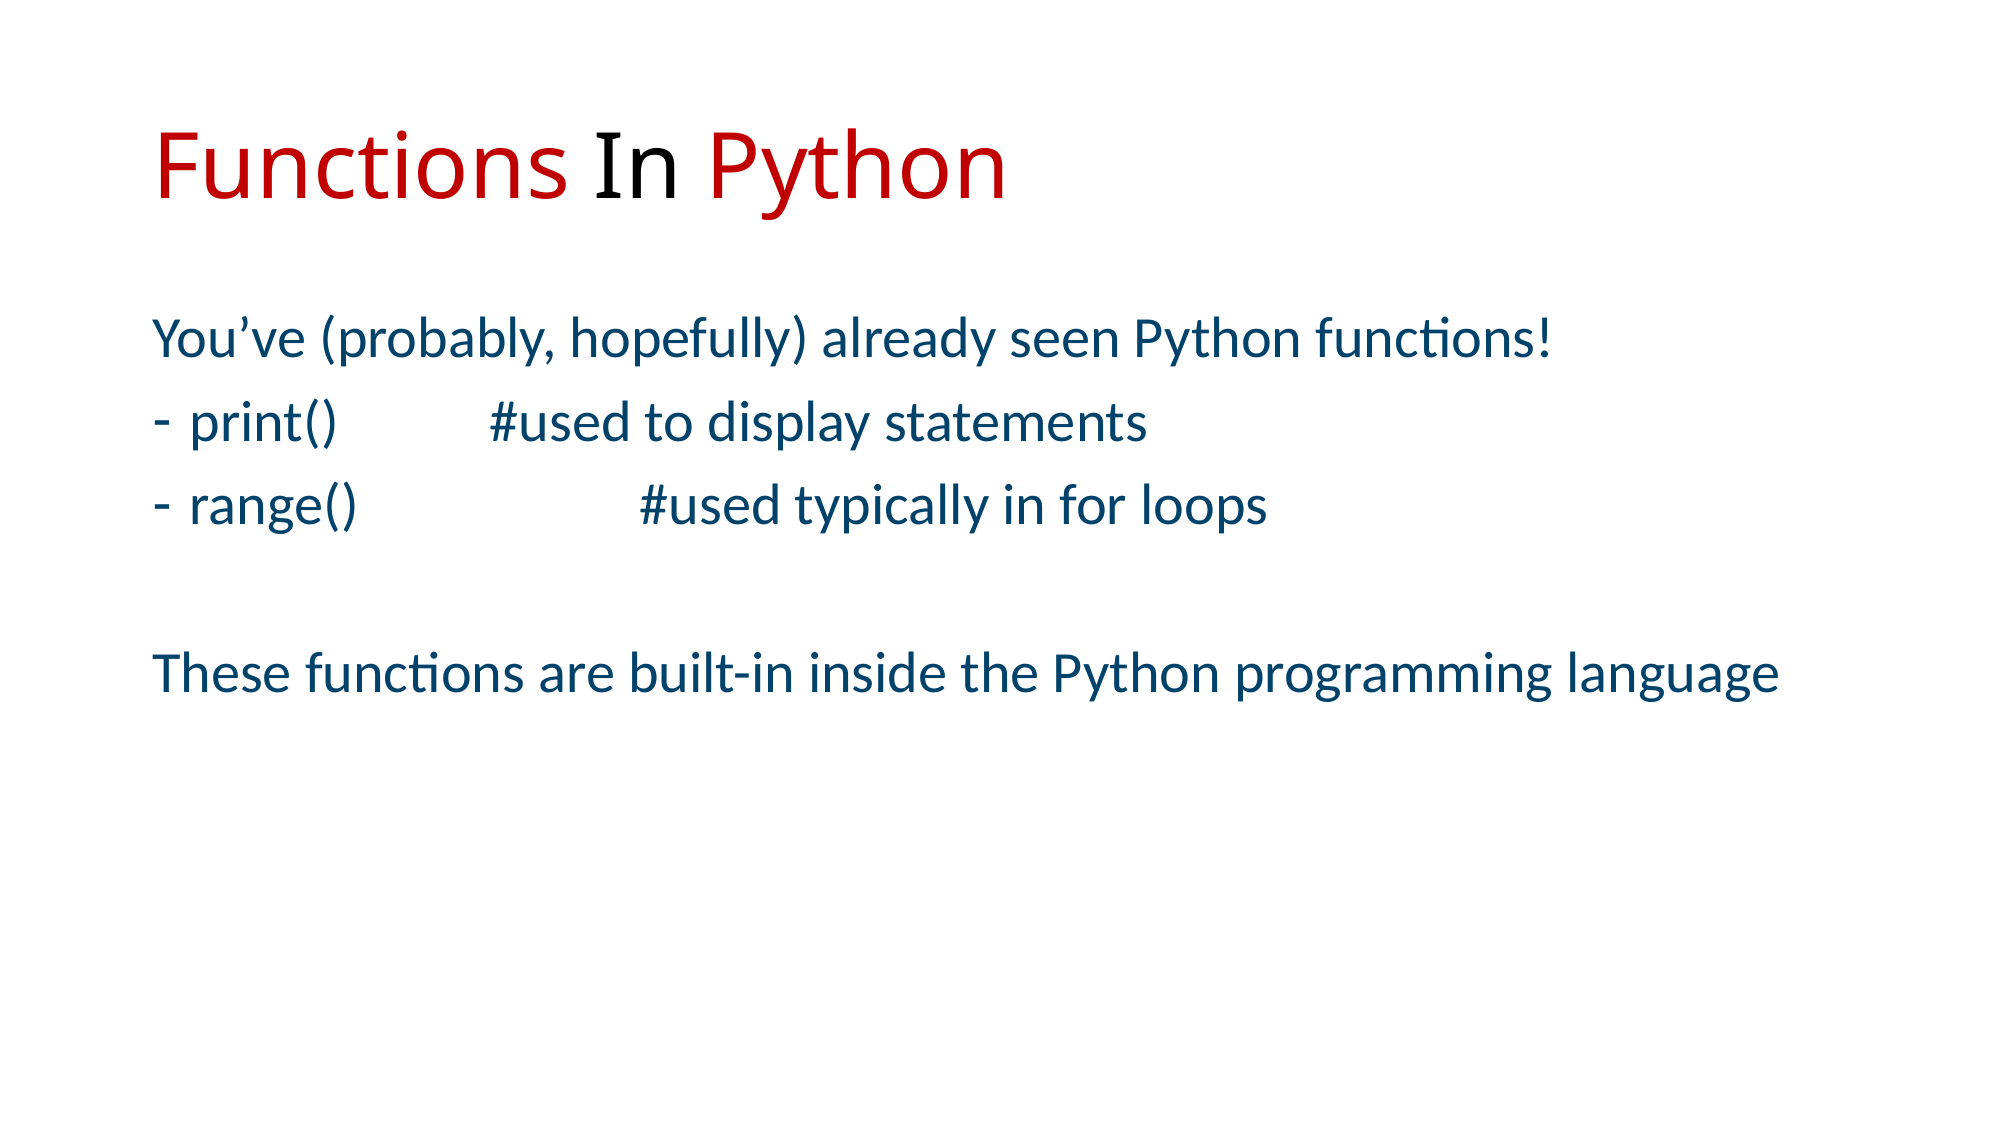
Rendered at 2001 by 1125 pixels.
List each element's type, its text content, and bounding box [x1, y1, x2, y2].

title Functions In Python [137, 59, 1863, 278]
list You’ve (probably, hopefully) already seen Python functions! print() #used to display statements range() #used typically in for loops These functions are built-in inside the Python programming language [137, 299, 1863, 1014]
